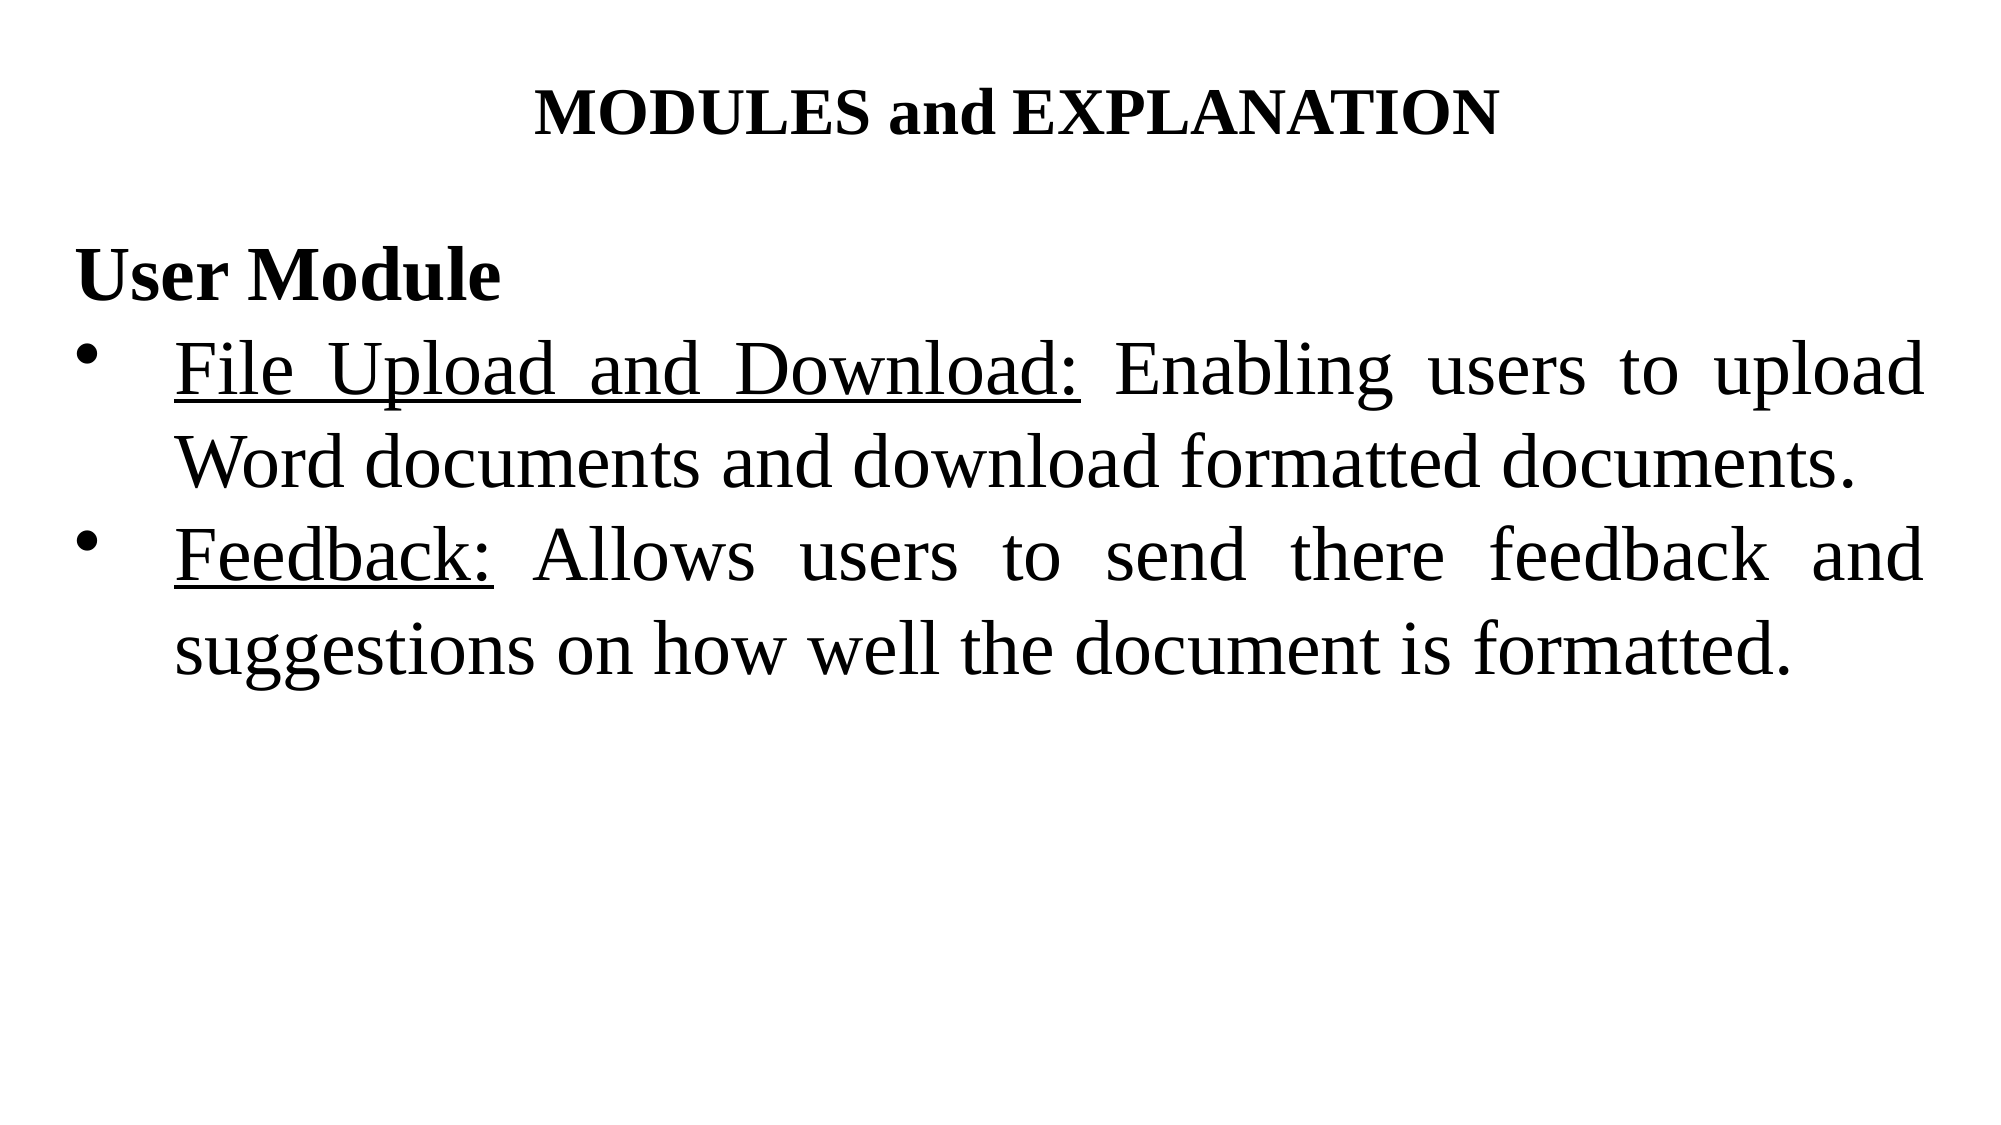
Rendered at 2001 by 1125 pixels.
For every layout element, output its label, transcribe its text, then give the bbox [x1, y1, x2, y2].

text_box MODULES and EXPLANATION [80, 57, 1957, 158]
text_box User Module File Upload and Download: Enabling users to upload Word documents and download formatted documents. Feedback: Allows users to send there feedback and suggestions on how well the document is formatted. [54, 213, 1946, 760]
